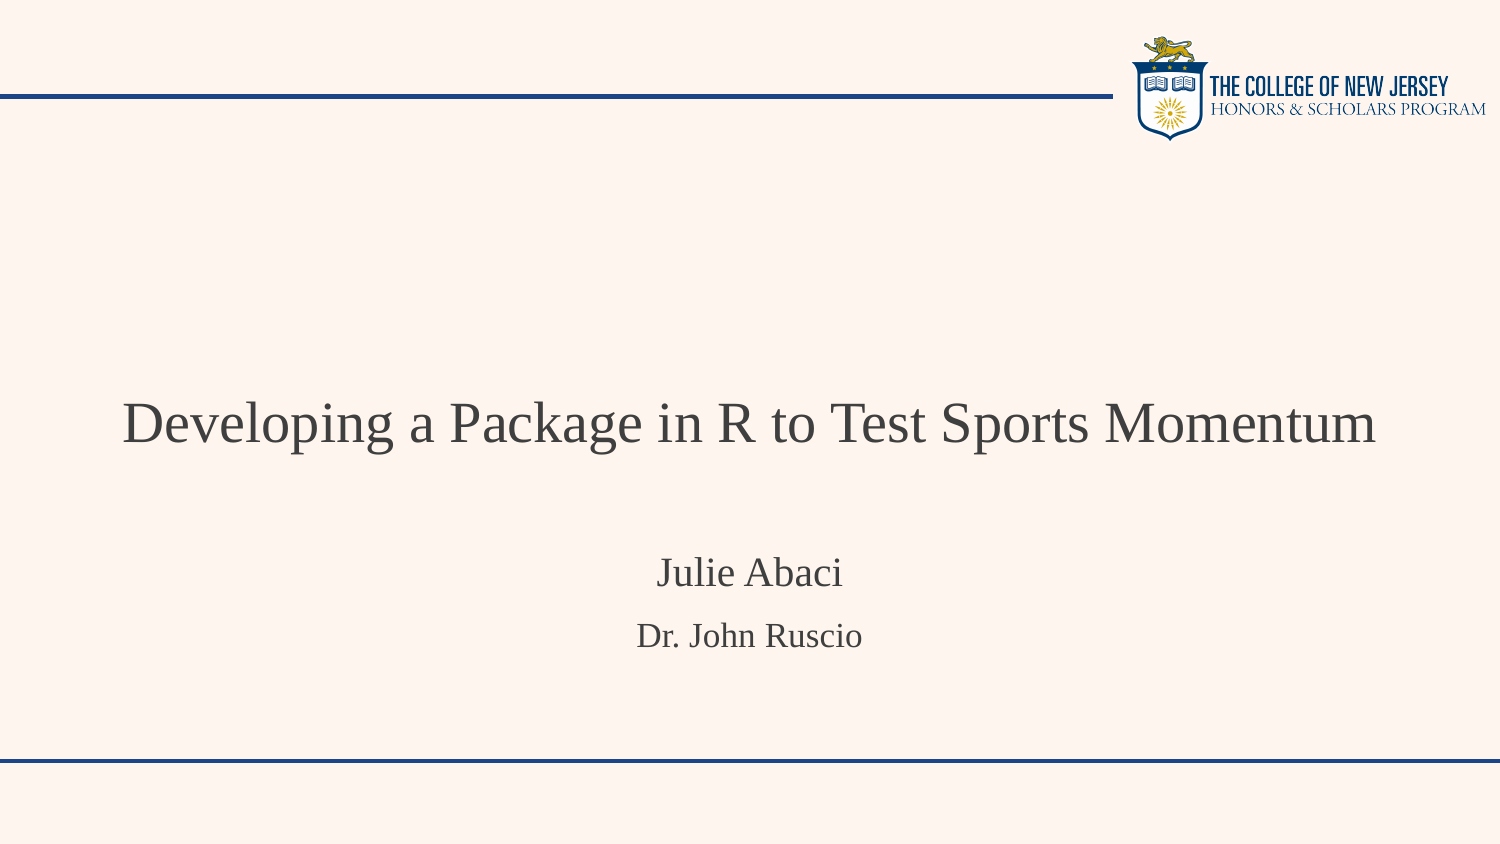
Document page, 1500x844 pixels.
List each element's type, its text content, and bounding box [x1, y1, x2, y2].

picture [1127, 34, 1486, 145]
text_box Julie Abaci Dr. John Ruscio [51, 534, 1449, 709]
text_box Developing a Package in R to Test Sports Momentum [51, 197, 1449, 534]
